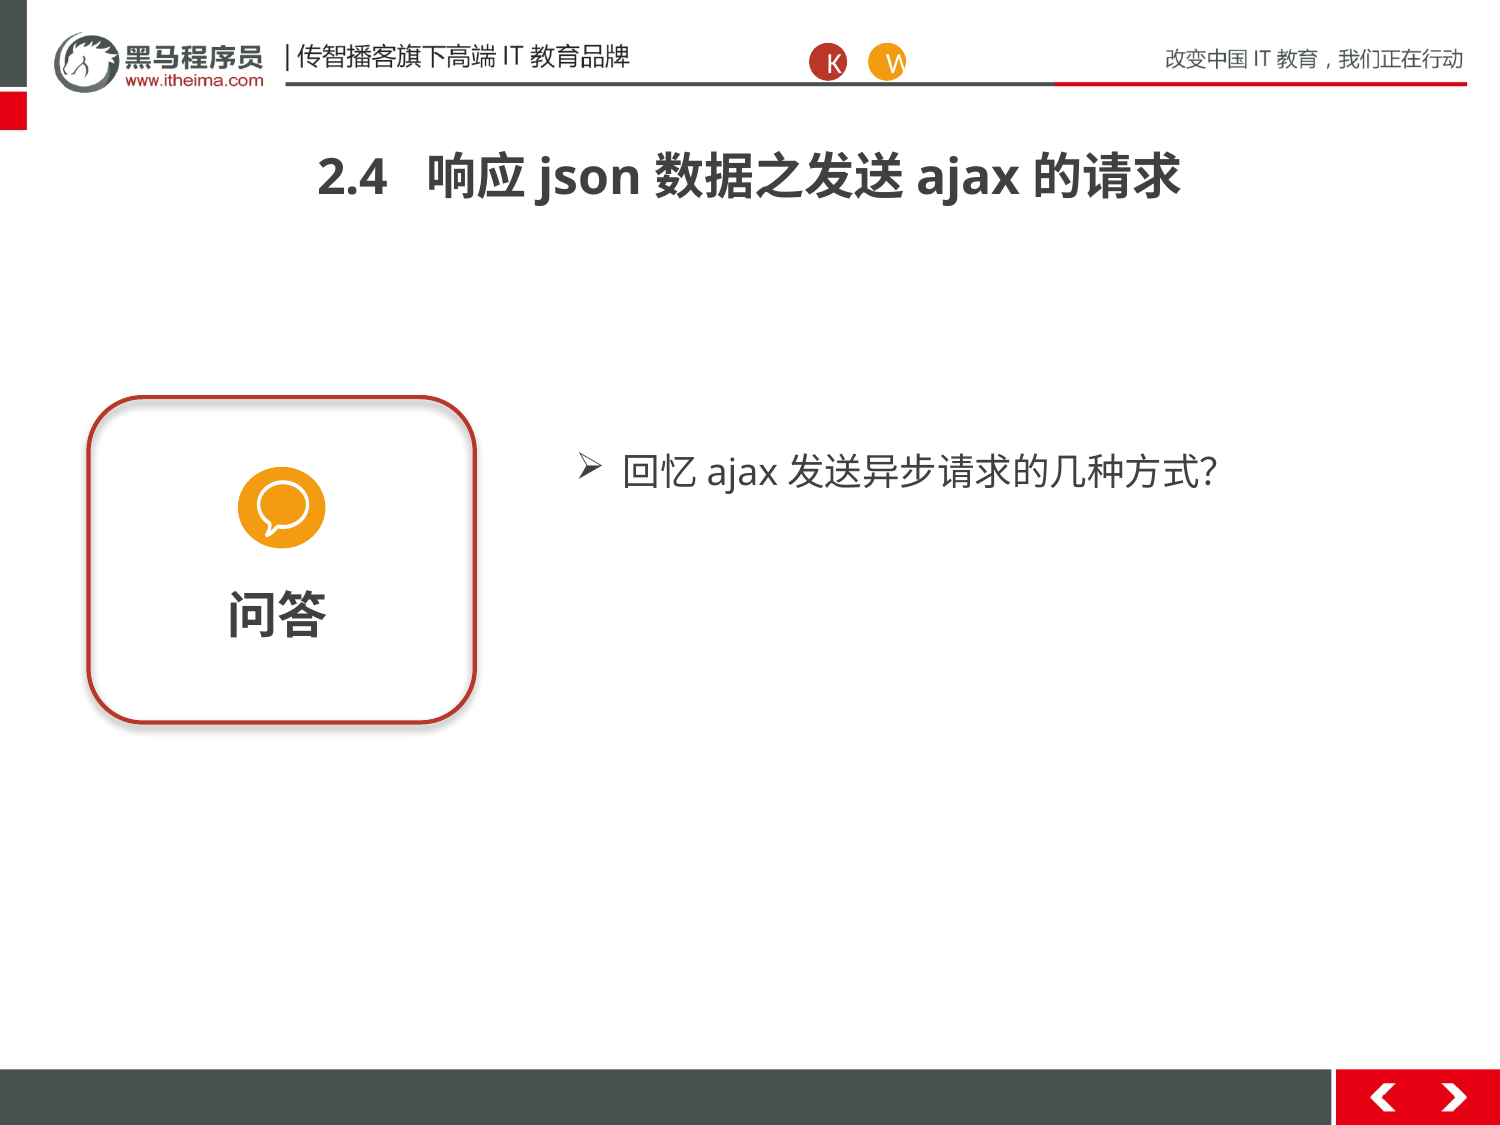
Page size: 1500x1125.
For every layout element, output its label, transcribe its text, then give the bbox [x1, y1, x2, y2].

text_box K [806, 40, 850, 83]
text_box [88, 396, 476, 723]
text_box W [866, 40, 909, 83]
text_box 2.4 响应json数据之发送ajax的请求 [0, 137, 1500, 209]
text_box 回忆ajax发送异步请求的几种方式？ [560, 445, 1477, 501]
picture [0, 0, 1500, 137]
picture [0, 209, 1500, 1125]
